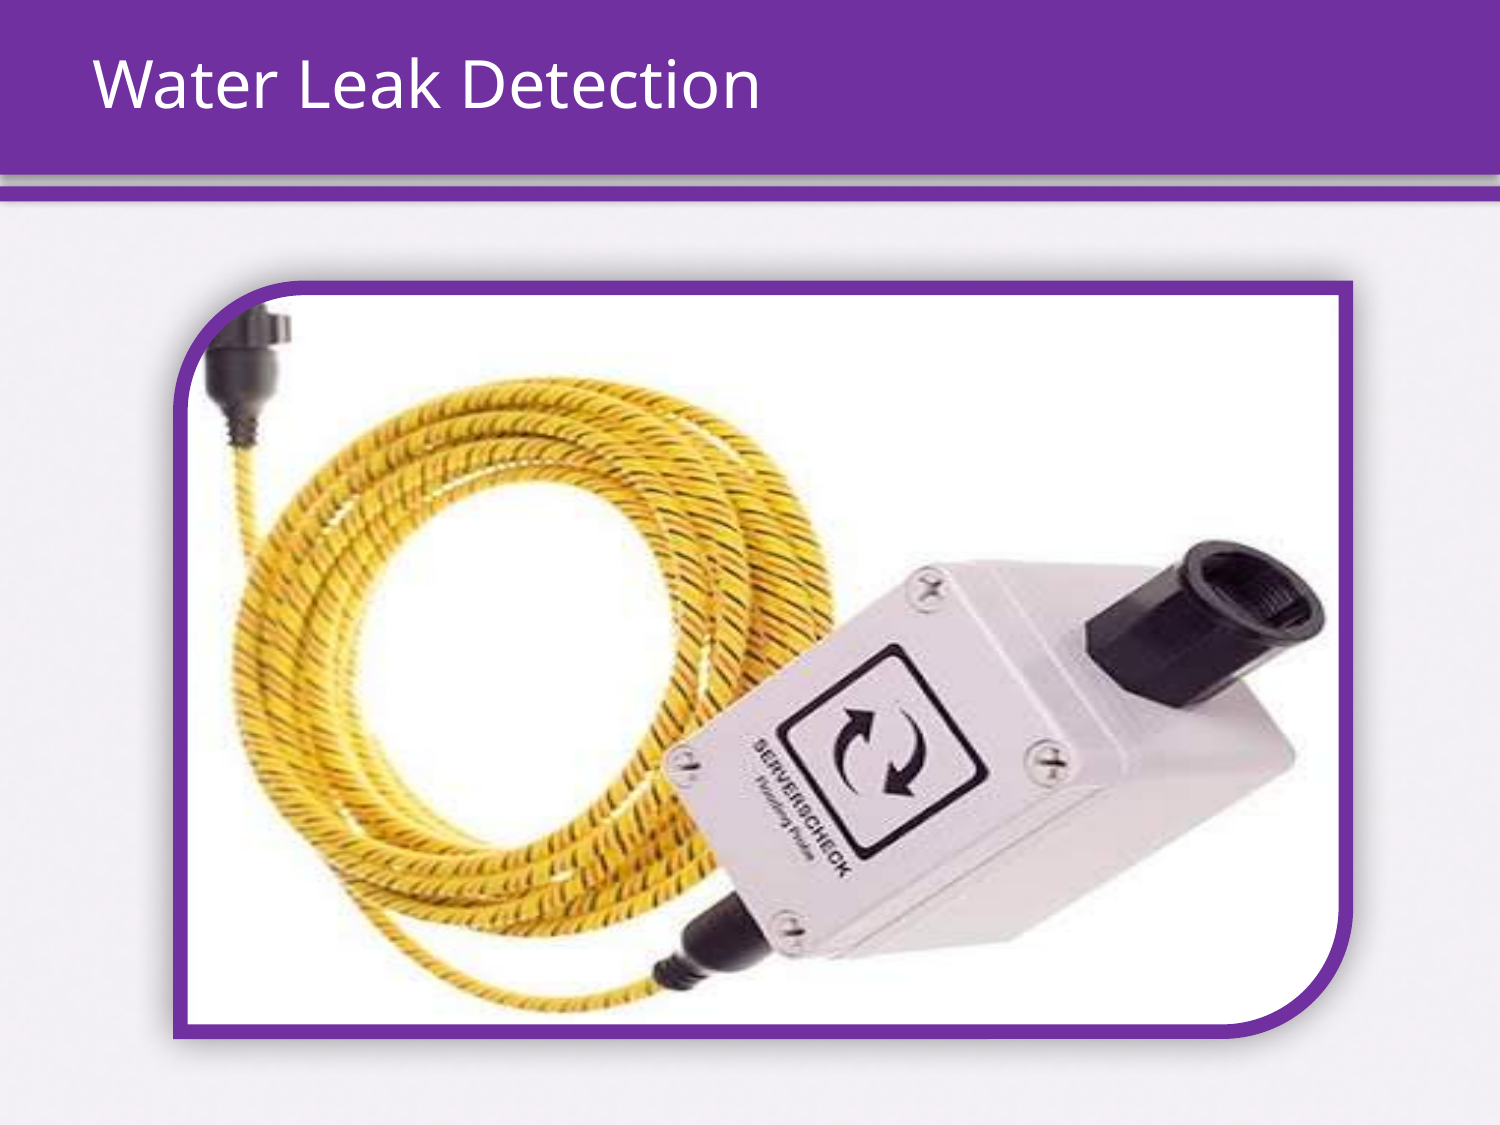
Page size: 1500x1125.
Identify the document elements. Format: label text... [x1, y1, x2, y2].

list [180, 287, 1346, 1032]
title Water Leak Detection [77, 0, 1464, 175]
